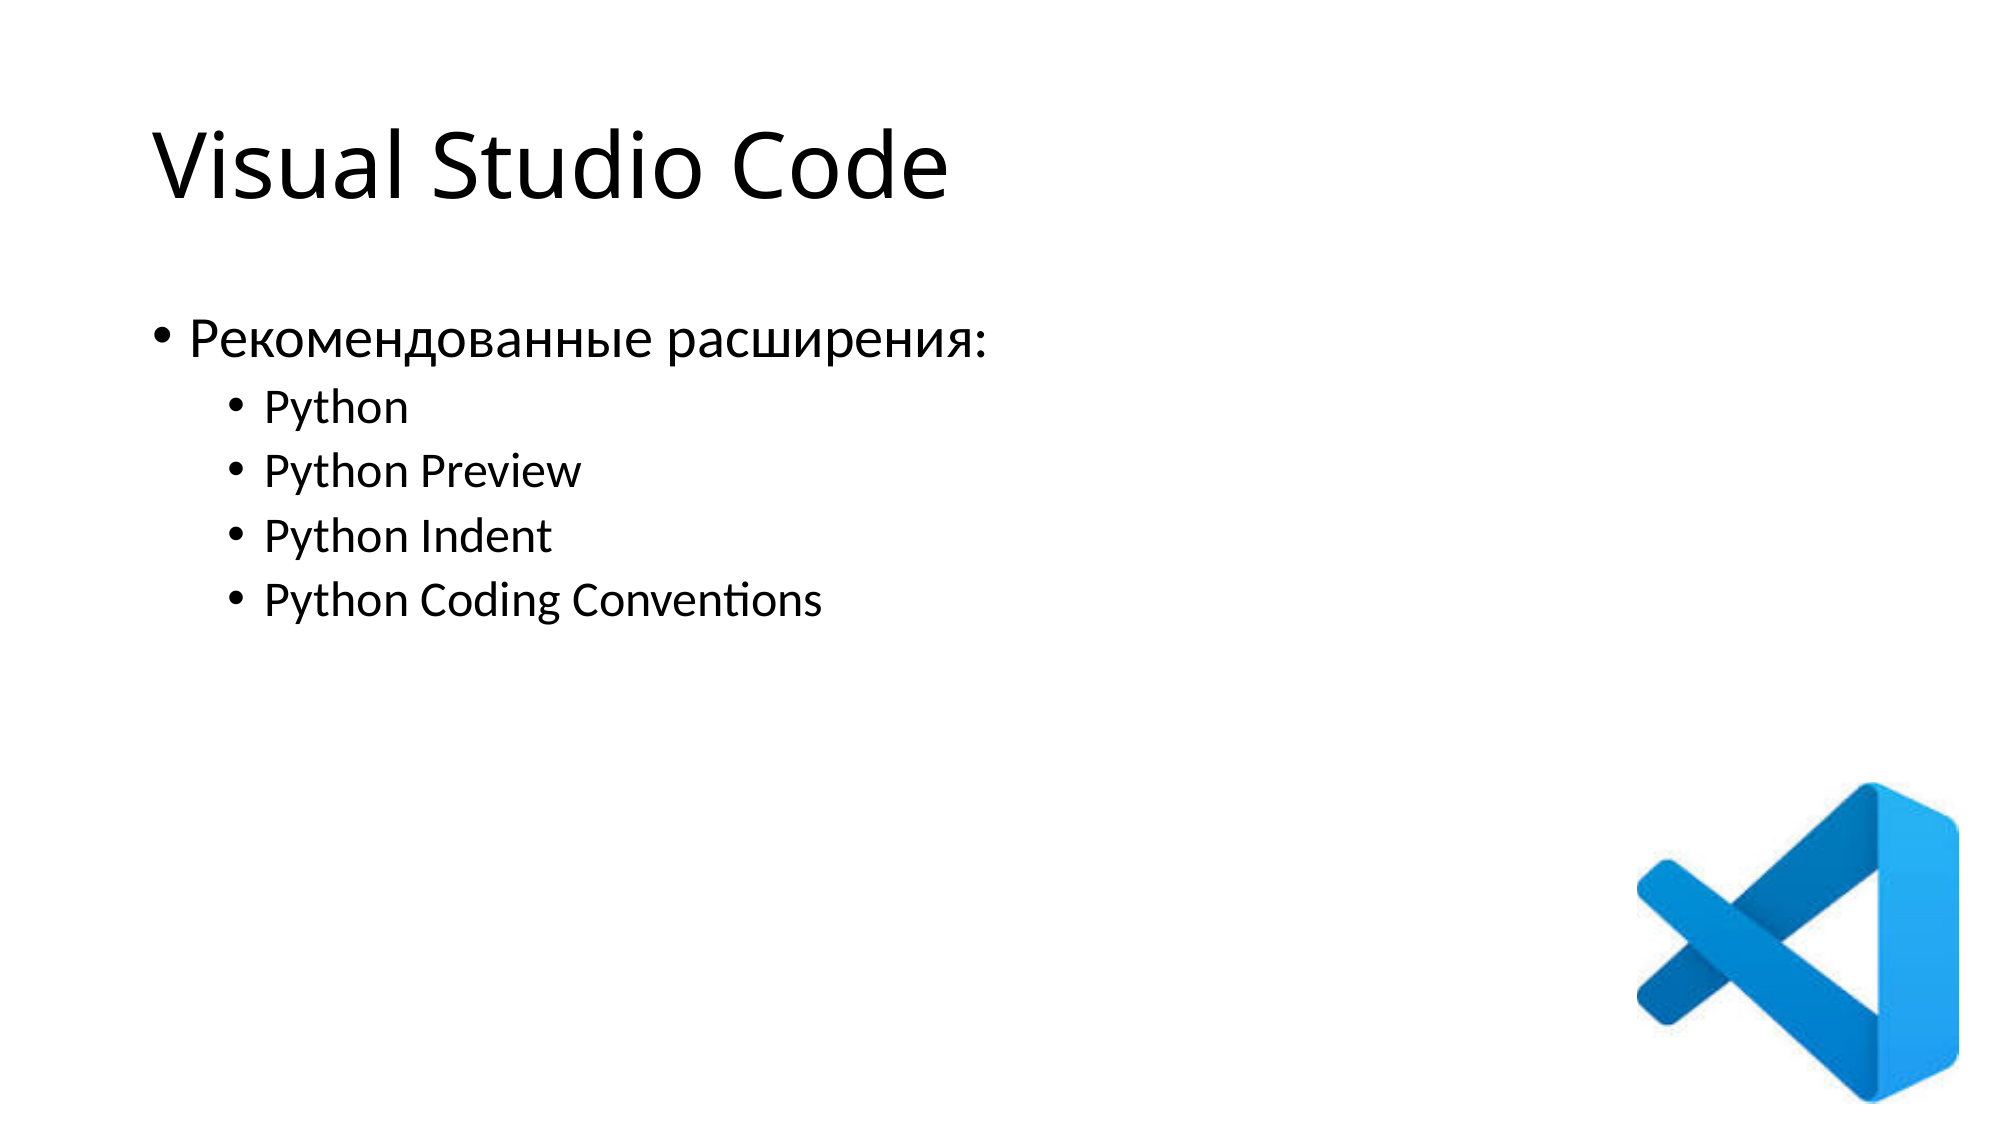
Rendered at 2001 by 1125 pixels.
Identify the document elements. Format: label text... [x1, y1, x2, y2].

picture [1637, 782, 1959, 1104]
list Рекомендованные расширения: Python Python Preview Python Indent Python Coding Conventions [137, 299, 1863, 1014]
title Visual Studio Code [137, 59, 1863, 278]
